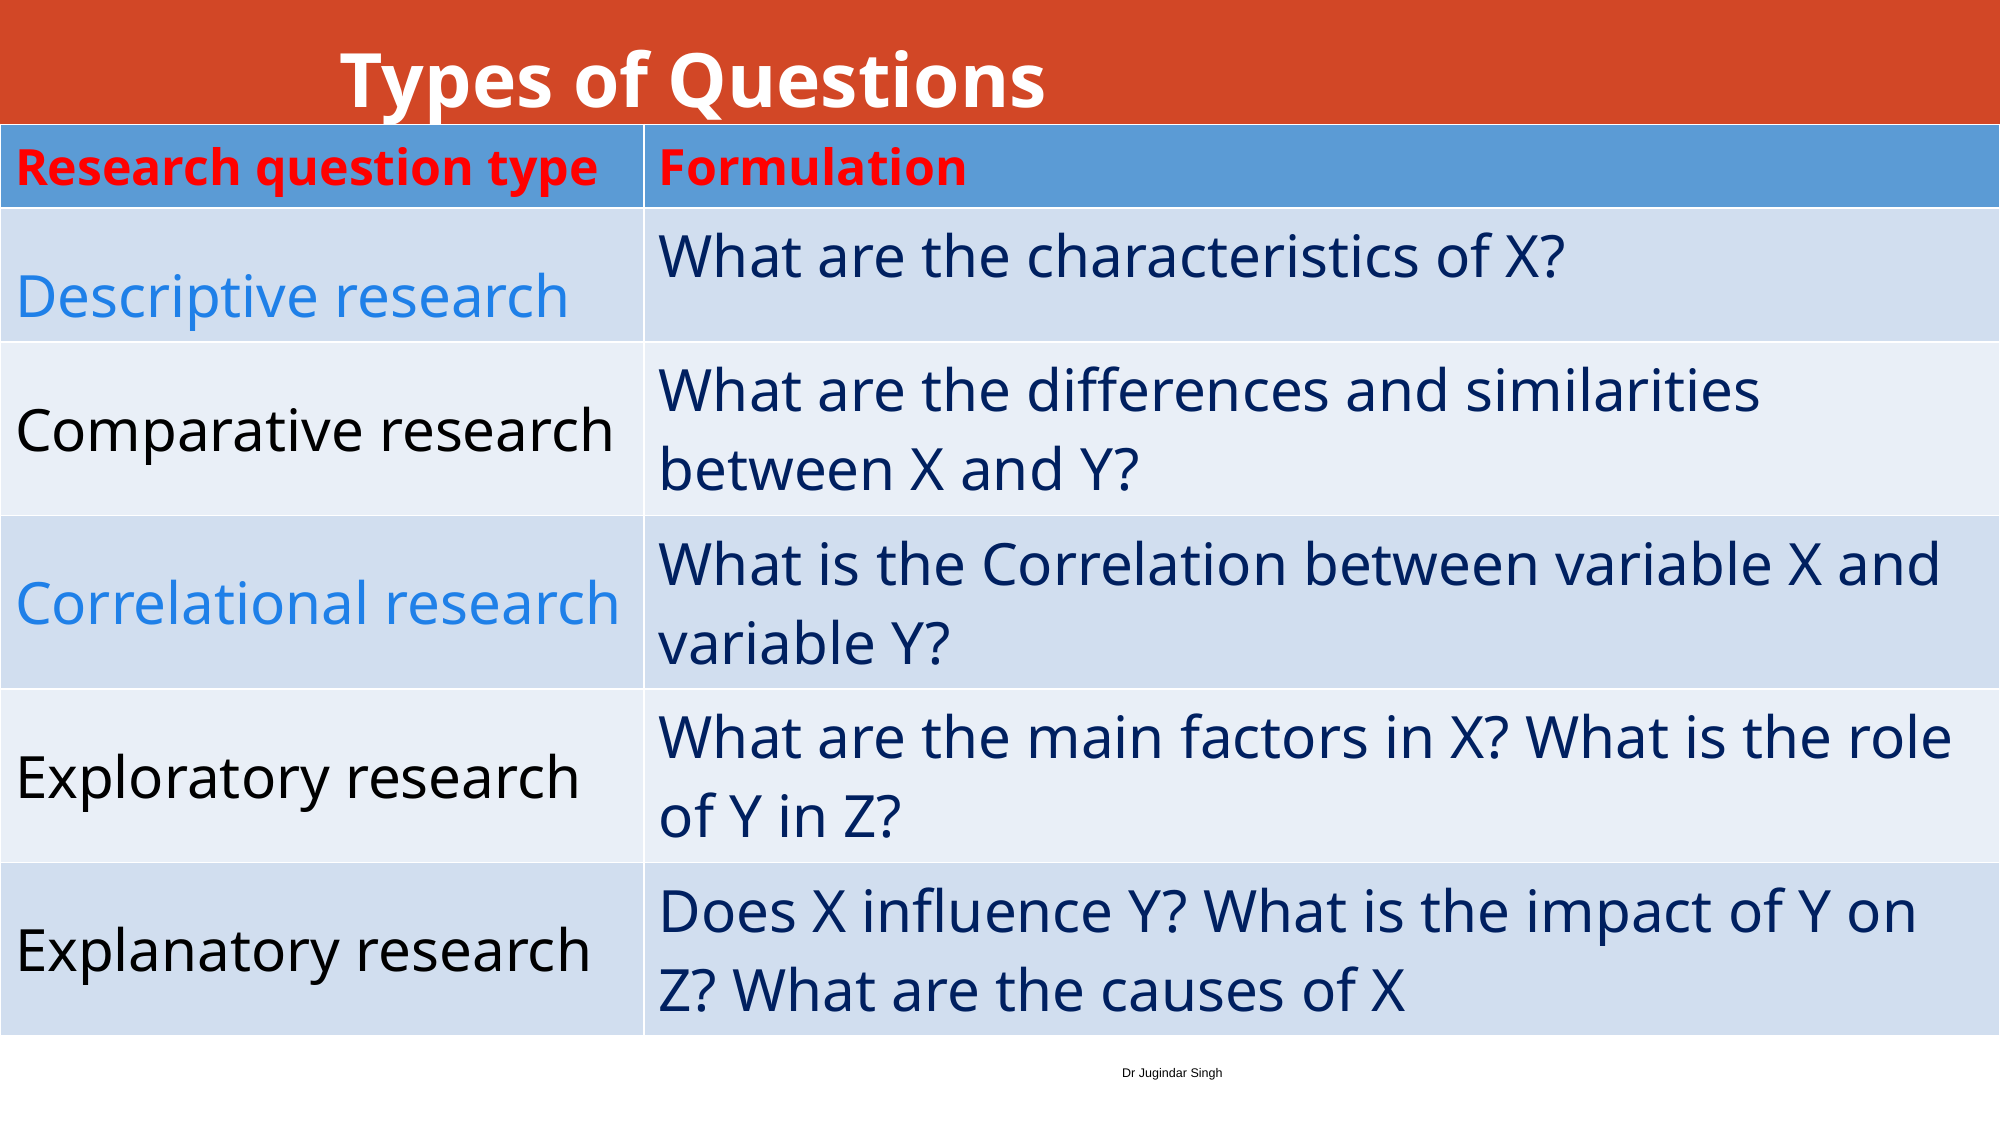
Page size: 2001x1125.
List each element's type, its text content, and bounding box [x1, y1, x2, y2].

table_cell Does X influence Y? What is the impact of Y on Z? What are the causes of X [645, 863, 1999, 1035]
table_header Formulation [645, 125, 1999, 207]
title Types of Questions [324, 0, 1481, 124]
table_cell Exploratory research [1, 690, 643, 862]
table_cell What are the main factors in X? What is the role of Y in Z? [645, 690, 1999, 862]
table_cell Descriptive research [1, 209, 643, 341]
table_cell What are the characteristics of X? [645, 209, 1999, 341]
table_cell Comparative research [1, 343, 643, 515]
table_cell Correlational research [1, 516, 643, 688]
table_cell What are the differences and similarities between X and Y? [645, 343, 1999, 515]
footer Dr Jugindar Singh [762, 1042, 1238, 1103]
table_header Research question type [1, 125, 643, 207]
table_cell Explanatory research [1, 863, 643, 1035]
table_cell What is the Correlation between variable X and variable Y? [645, 516, 1999, 688]
